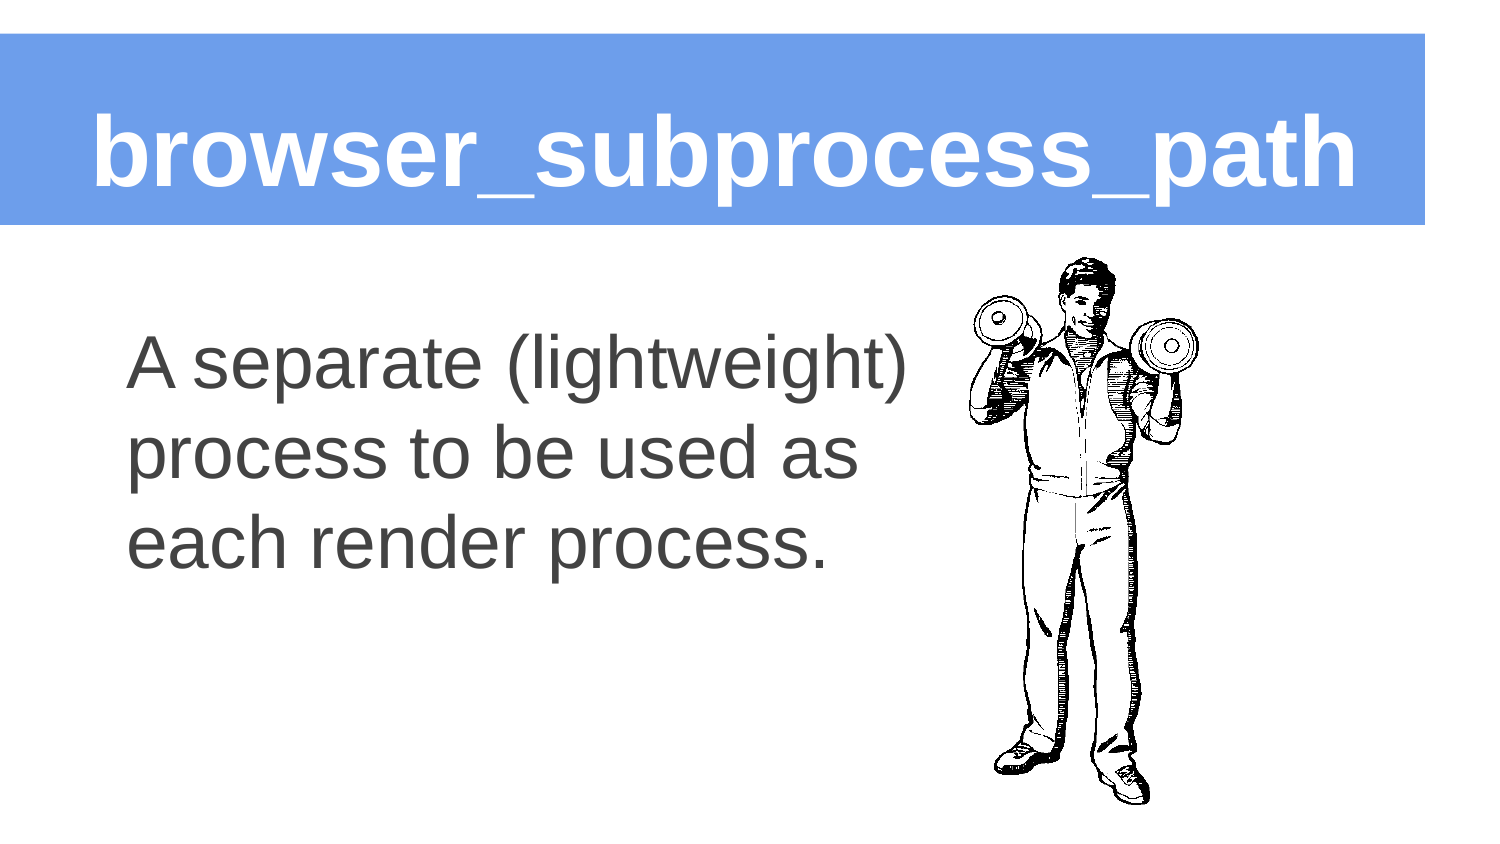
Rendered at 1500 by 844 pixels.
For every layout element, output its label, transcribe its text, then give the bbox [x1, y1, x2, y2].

list A separate (lightweight) process to be used as each render process. [111, 298, 955, 711]
text_box [89, 221, 1176, 353]
picture [960, 253, 1223, 805]
text_box [124, 149, 873, 237]
title browser_subprocess_path [75, 33, 1425, 221]
